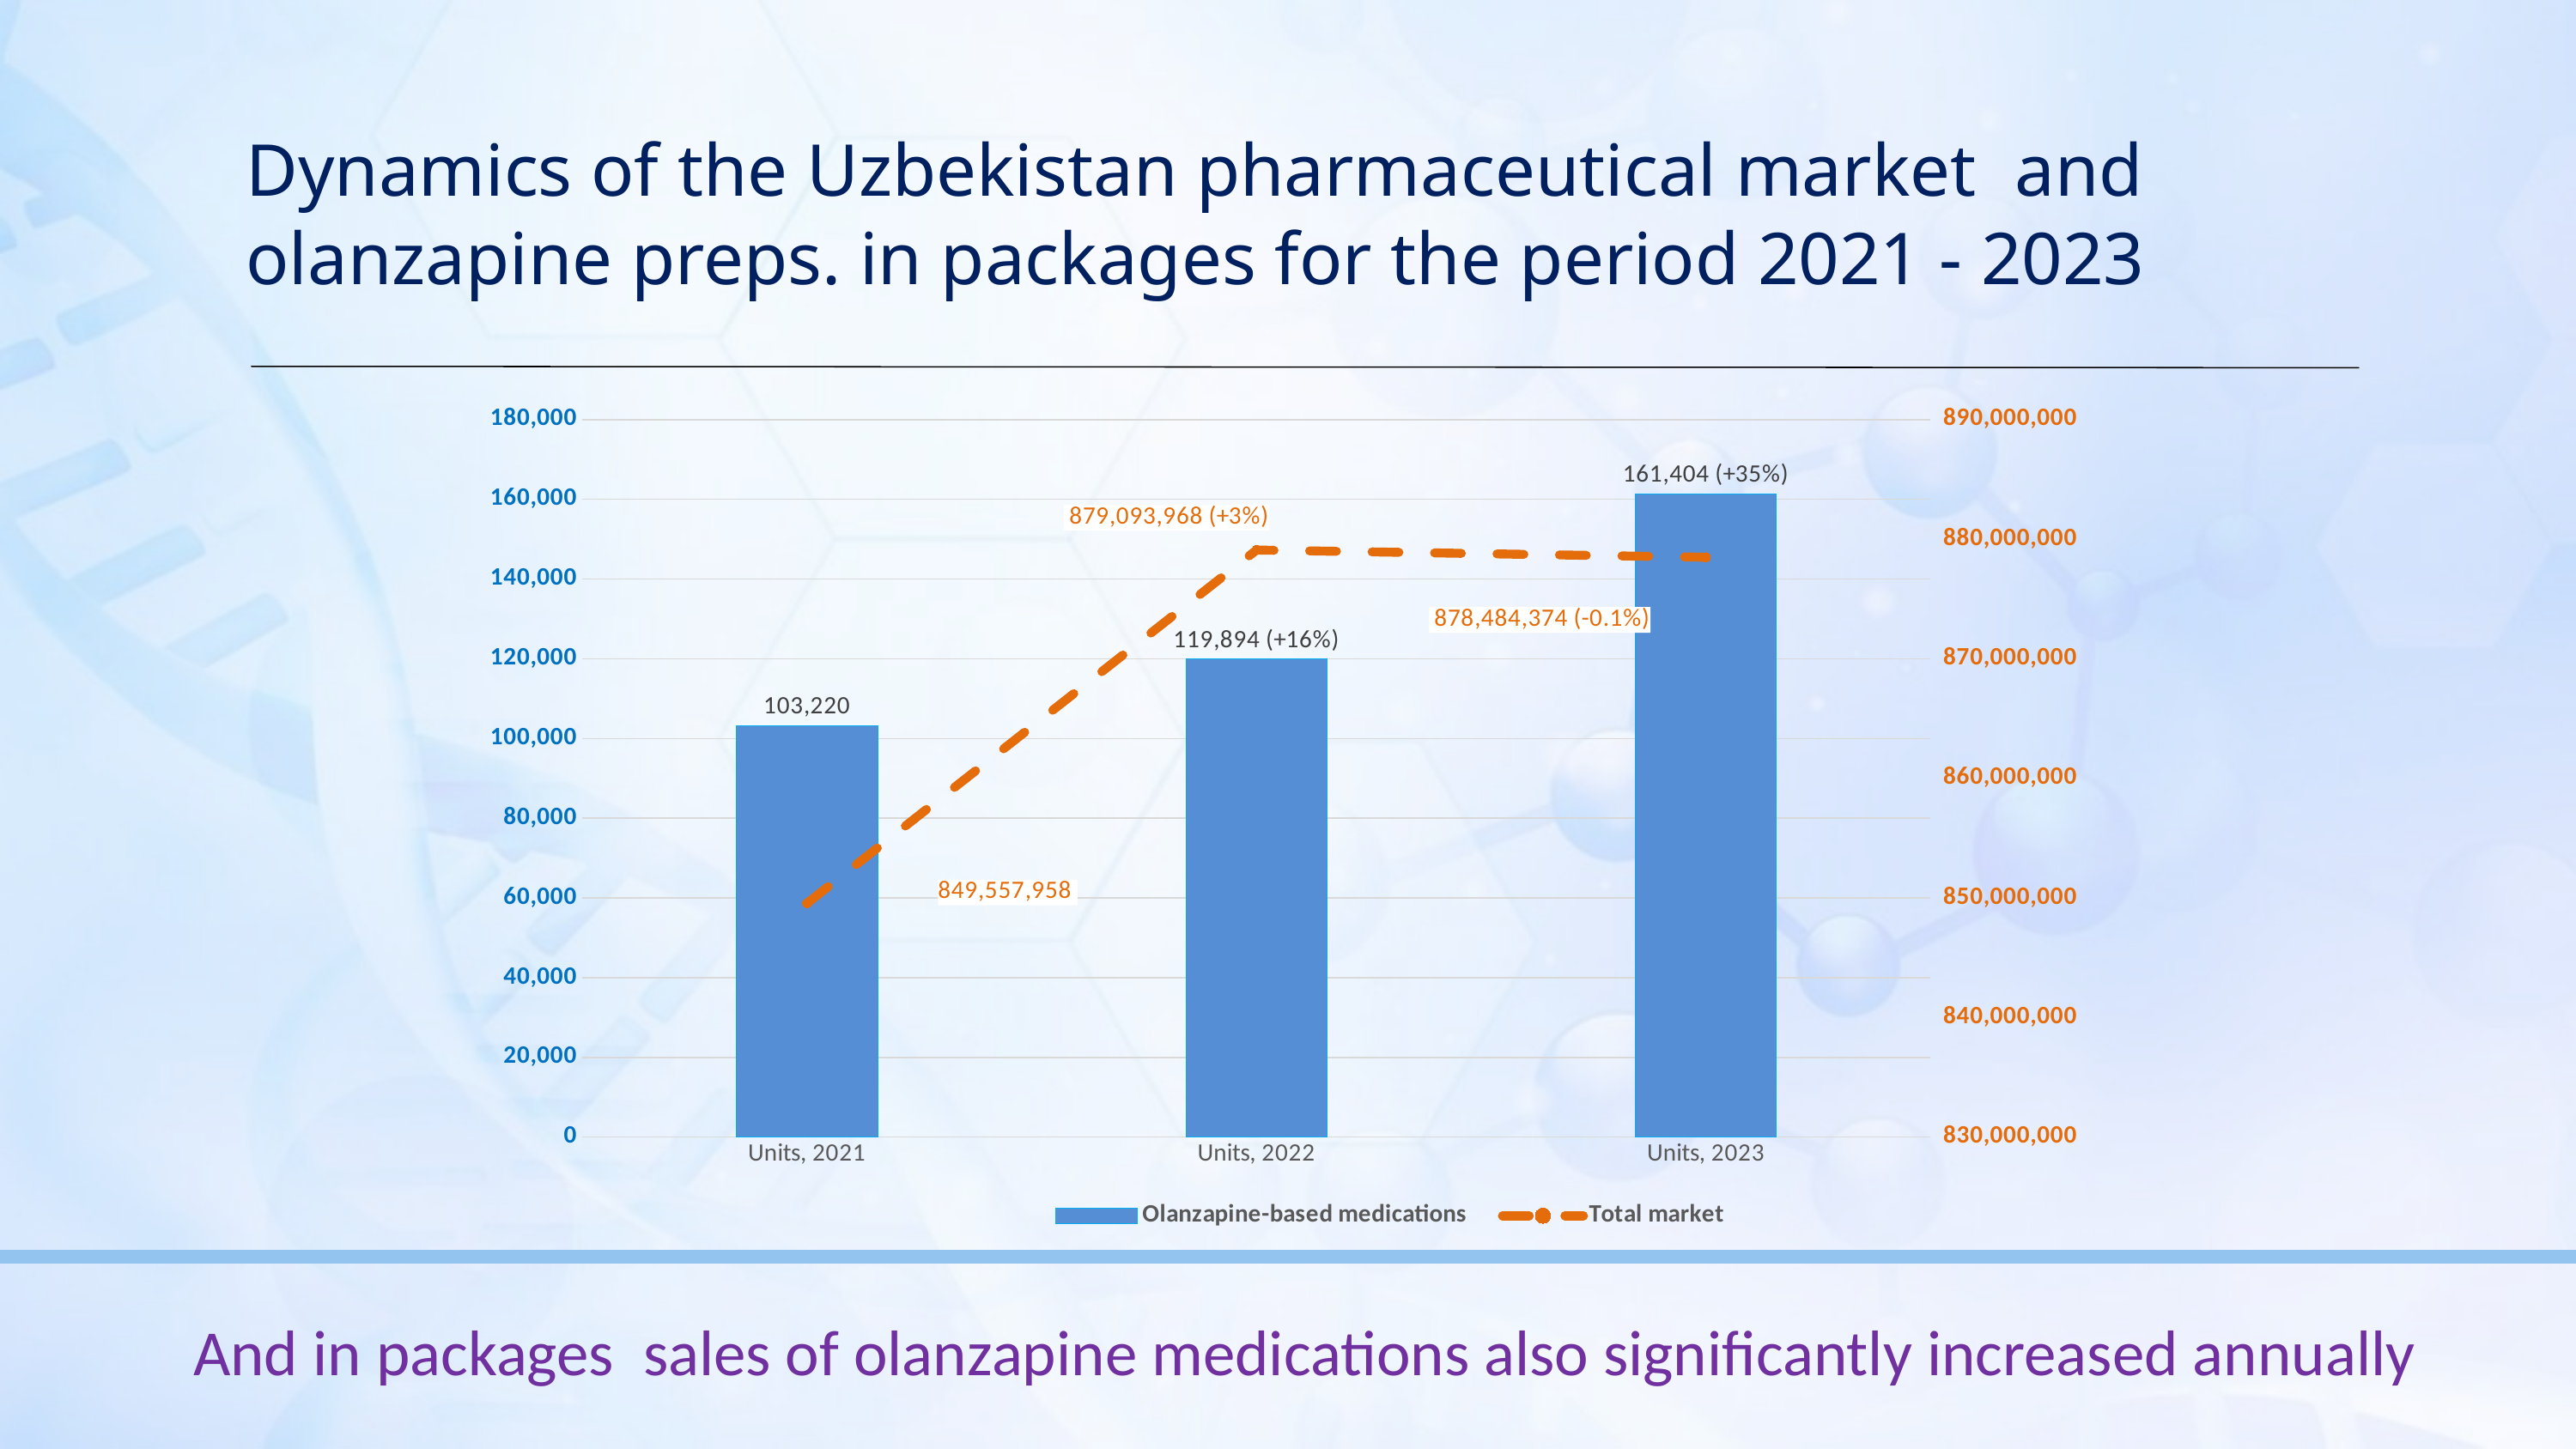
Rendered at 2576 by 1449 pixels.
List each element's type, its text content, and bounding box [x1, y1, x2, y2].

text_box Dynamics of the Uzbekistan pharmaceutical market and olanzapine preps. in packages for the period 2021 - 2023 [246, 123, 2346, 299]
text_box And in packages sales of olanzapine medications also significantly increased annually [180, 1305, 2430, 1396]
text_box [0, 1264, 2576, 1449]
text_box [0, 0, 2576, 1250]
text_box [0, 1250, 2576, 1264]
chart [440, 395, 2111, 1247]
